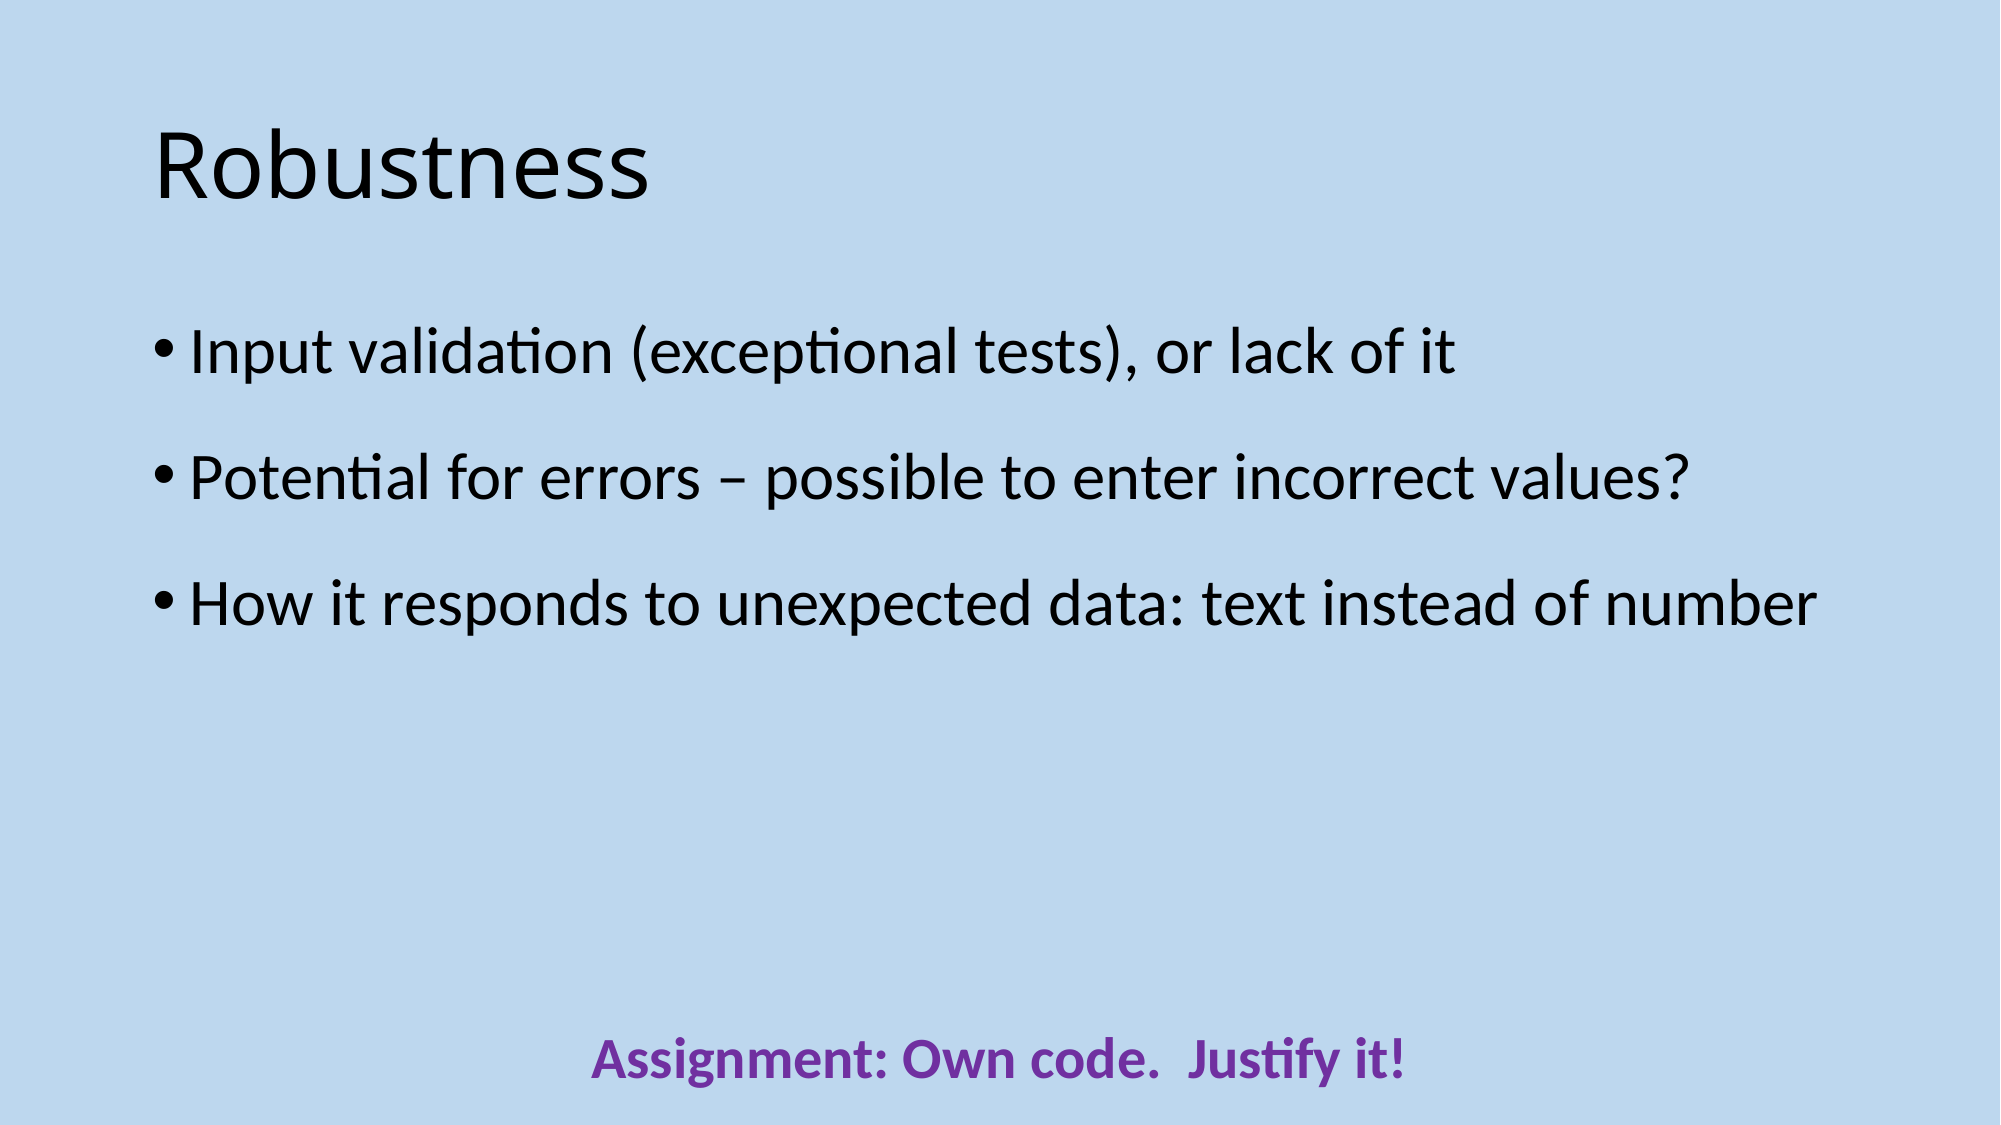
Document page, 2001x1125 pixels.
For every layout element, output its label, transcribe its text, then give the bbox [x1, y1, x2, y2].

text_box Assignment: Own code. Justify it! [560, 1013, 1440, 1098]
title Robustness [137, 59, 1863, 278]
list Input validation (exceptional tests), or lack of it Potential for errors – possible to enter incorrect values? How it responds to unexpected data: text instead of number [137, 299, 1863, 1014]
